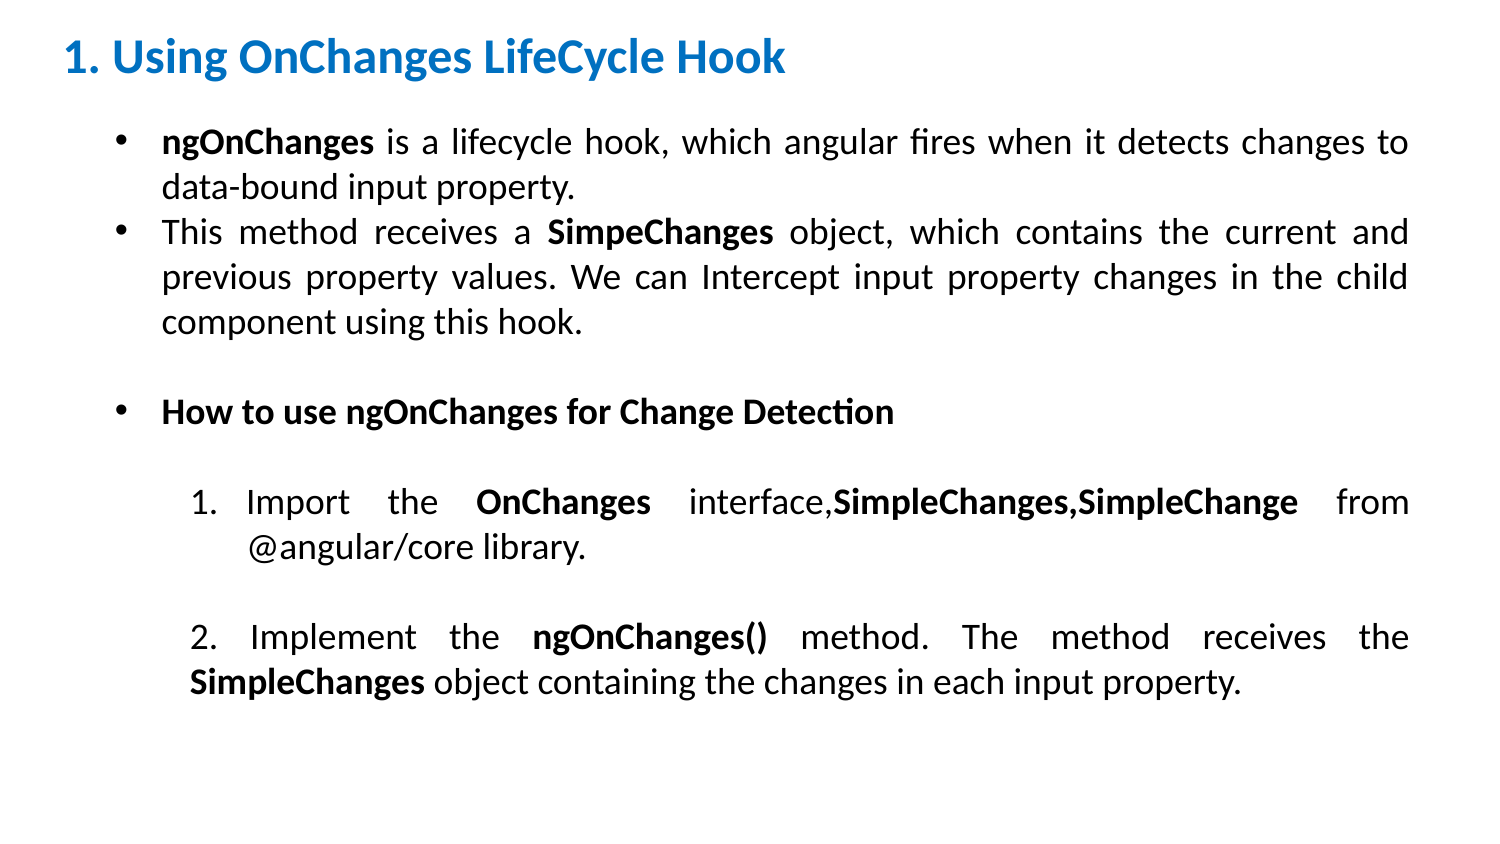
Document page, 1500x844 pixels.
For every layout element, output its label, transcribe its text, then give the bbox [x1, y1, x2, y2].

text_box ngOnChanges is a lifecycle hook, which angular fires when it detects changes to data-bound input property. This method receives a SimpeChanges object, which contains the current and previous property values. We can Intercept input property changes in the child component using this hook. How to use ngOnChanges for Change Detection Import the OnChanges interface,SimpleChanges,SimpleChange from @angular/core library. 2. Implement the ngOnChanges() method. The method receives the SimpleChanges object containing the changes in each input property. [99, 109, 1425, 710]
title 1. Using OnChanges LifeCycle Hook [62, 23, 1200, 85]
